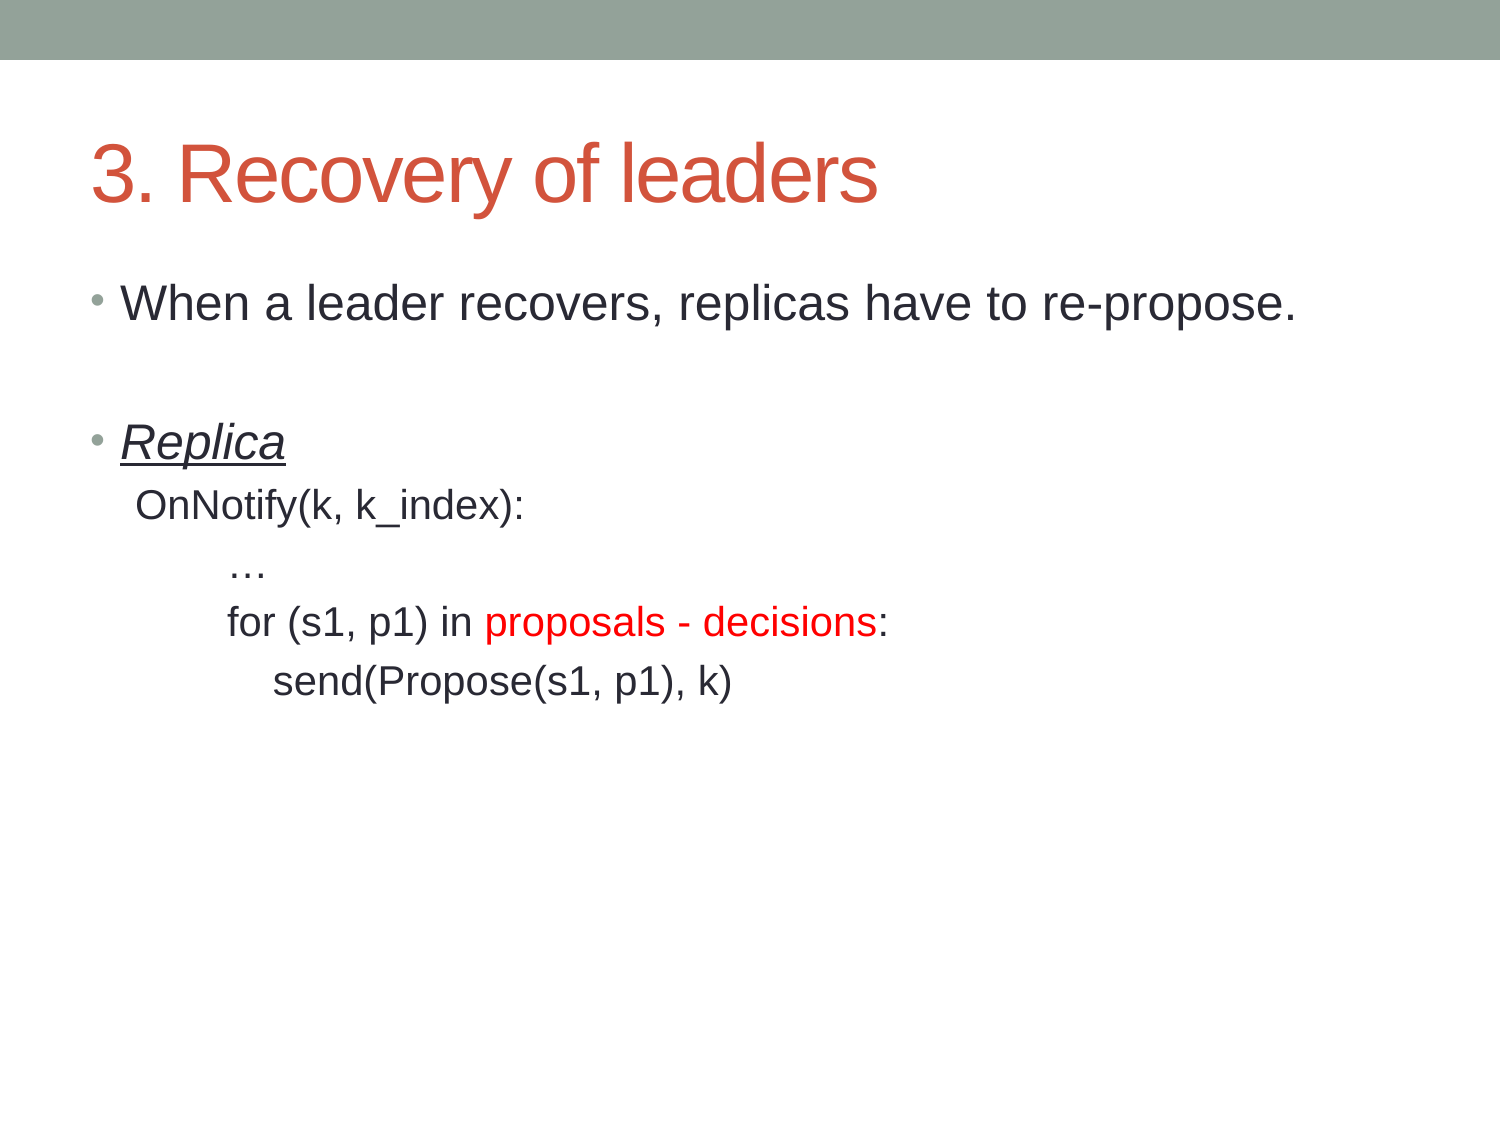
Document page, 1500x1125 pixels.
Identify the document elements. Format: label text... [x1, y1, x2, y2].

list When a leader recovers, replicas have to re-propose. Replica OnNotify(k, k_index): … for (s1, p1) in proposals - decisions: send(Propose(s1, p1), k) [75, 262, 1425, 1063]
title 3. Recovery of leaders [75, 87, 1425, 250]
